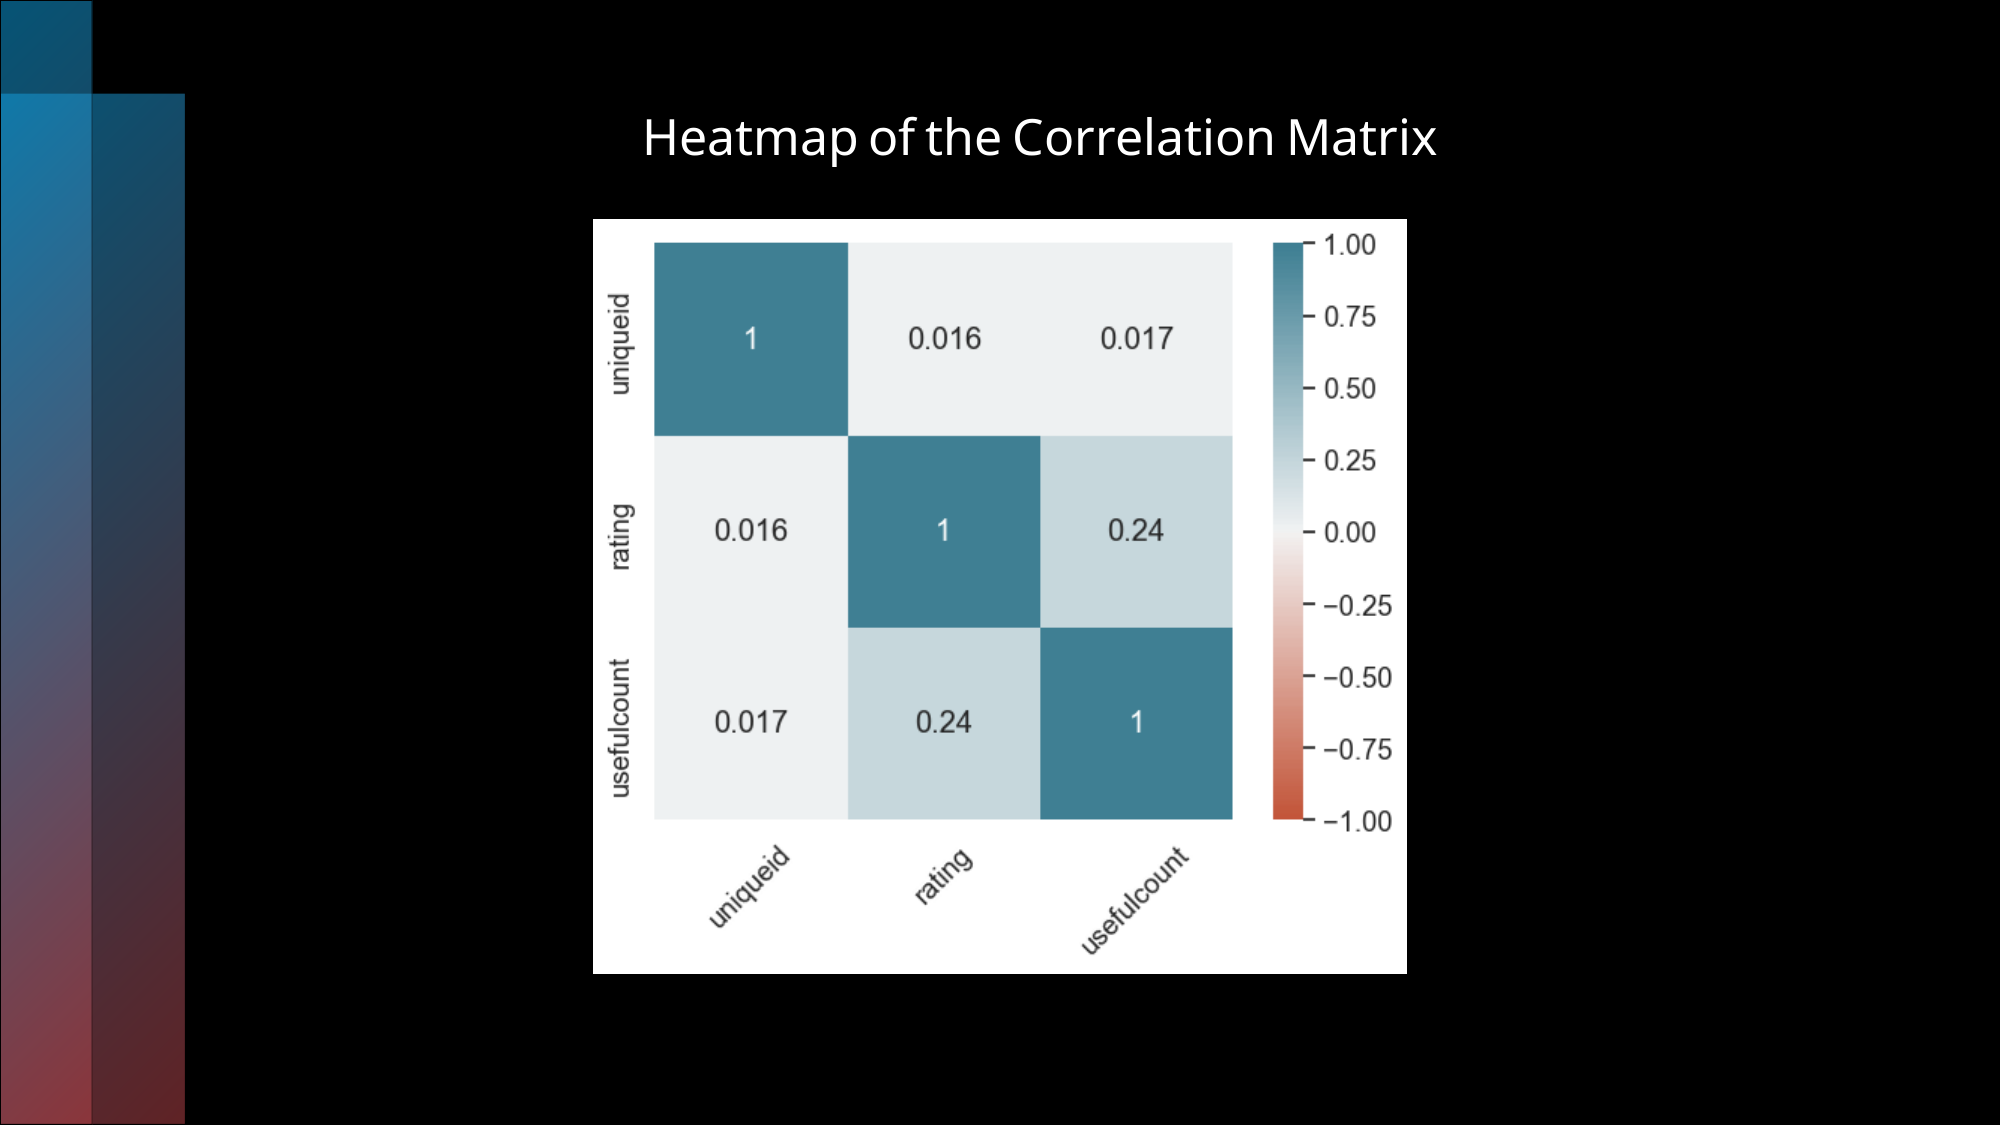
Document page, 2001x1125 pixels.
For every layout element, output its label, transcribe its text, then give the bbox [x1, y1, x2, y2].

picture [593, 219, 1407, 974]
text_box Heatmap of the Correlation Matrix [428, 97, 1652, 173]
